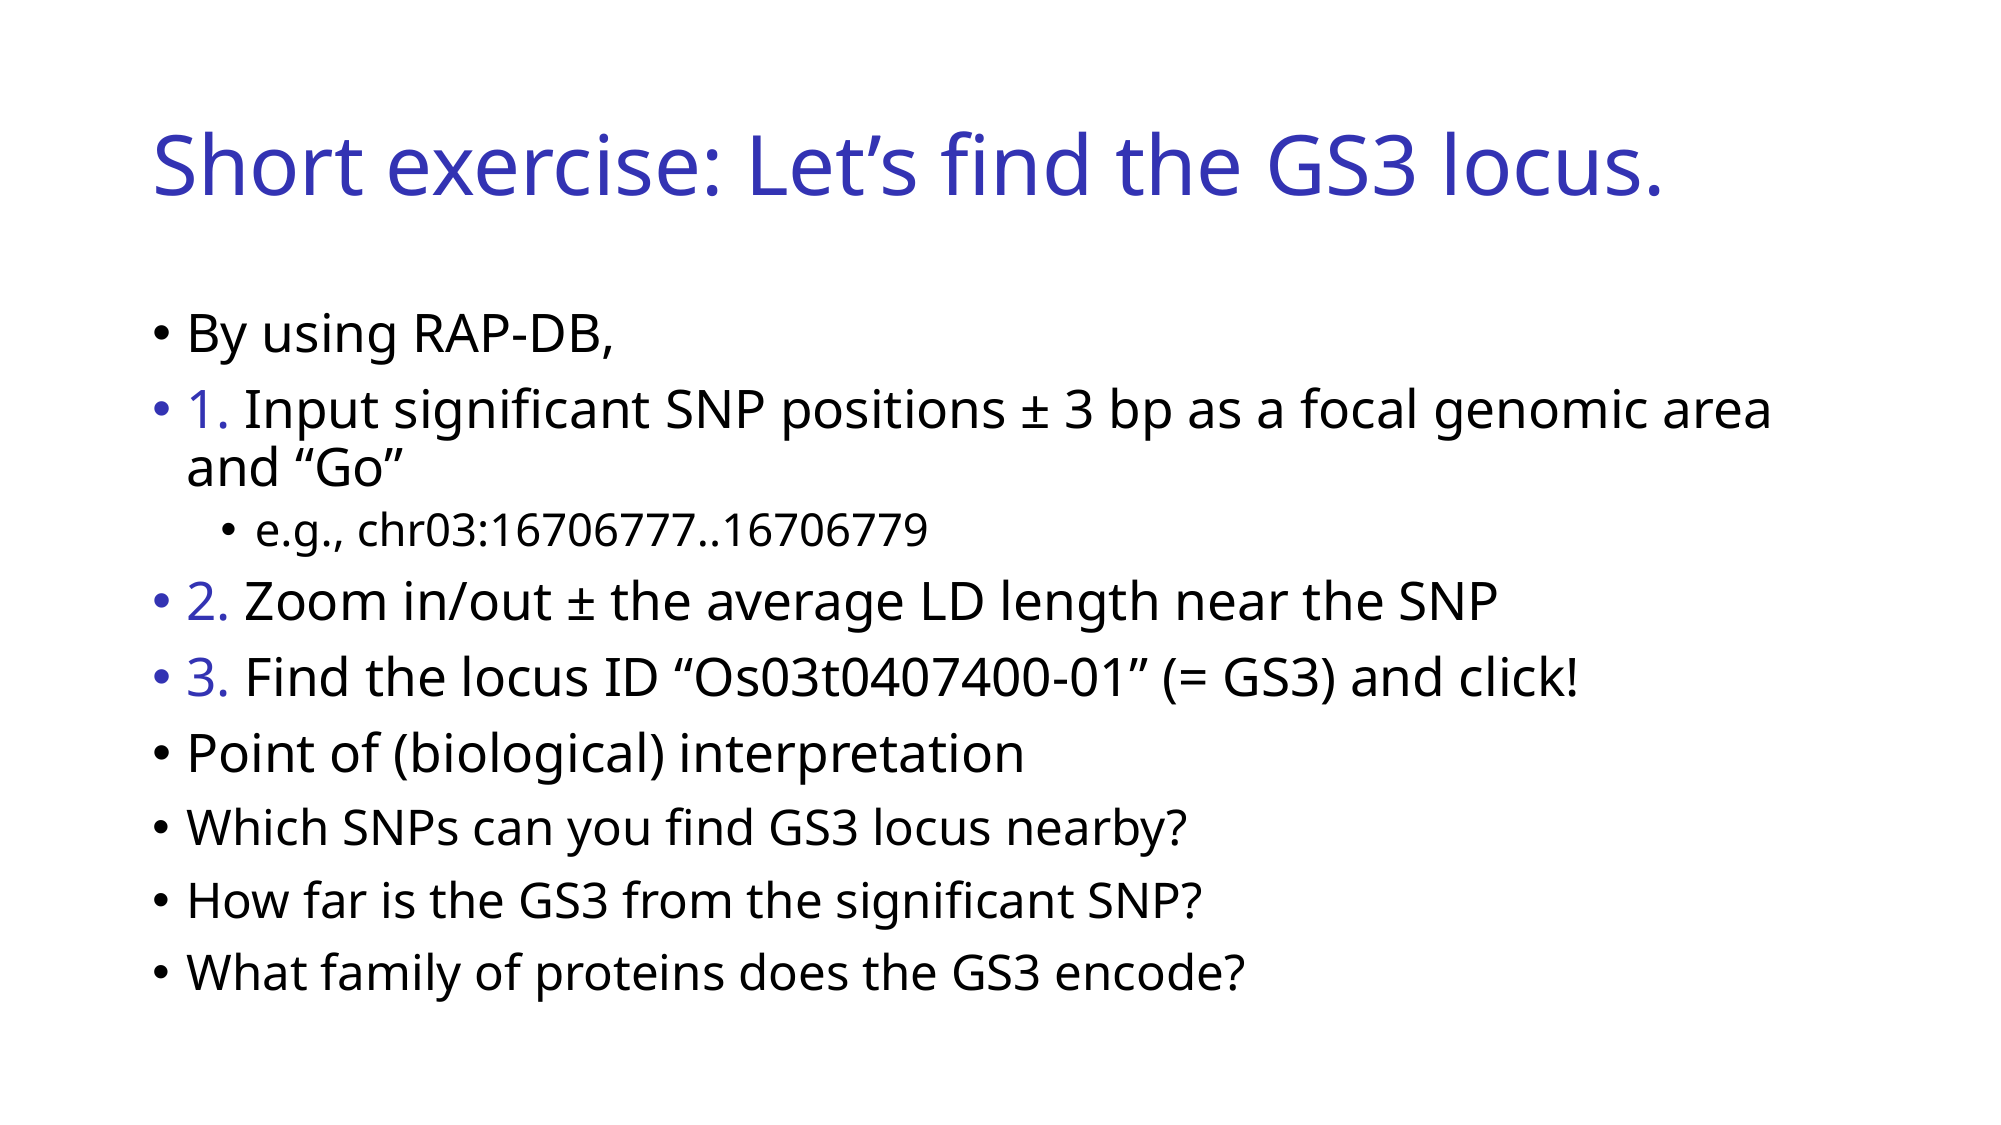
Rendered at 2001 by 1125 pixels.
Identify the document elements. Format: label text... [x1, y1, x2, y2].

title Short exercise: Let’s find the GS3 locus. [137, 59, 1863, 278]
list By using RAP-DB, 1. Input significant SNP positions ± 3 bp as a focal genomic area and “Go” e.g., chr03:16706777..16706779 2. Zoom in/out ± the average LD length near the SNP 3. Find the locus ID “Os03t0407400-01” (= GS3) and click! Point of (biological) interpretation Which SNPs can you find GS3 locus nearby? How far is the GS3 from the significant SNP? What family of proteins does the GS3 encode? [137, 299, 1863, 1014]
